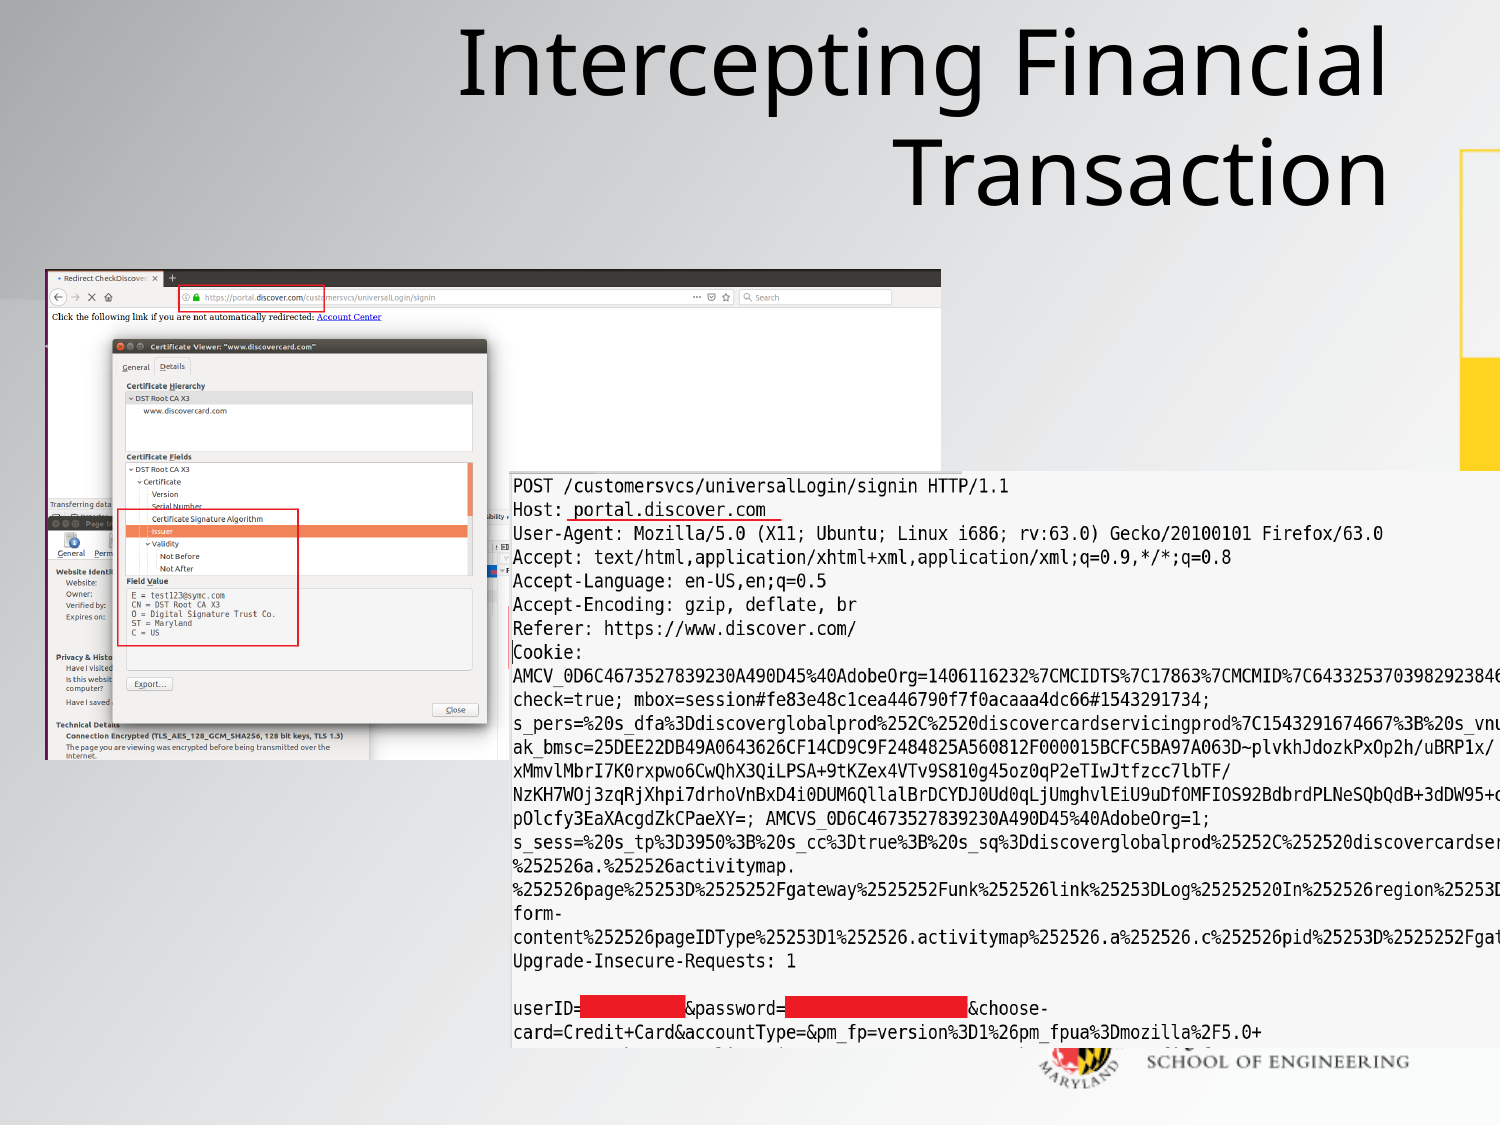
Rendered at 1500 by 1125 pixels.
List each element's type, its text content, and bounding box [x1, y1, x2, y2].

picture [508, 471, 1500, 1049]
title Intercepting Financial Transaction [75, 45, 1407, 231]
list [45, 269, 941, 760]
